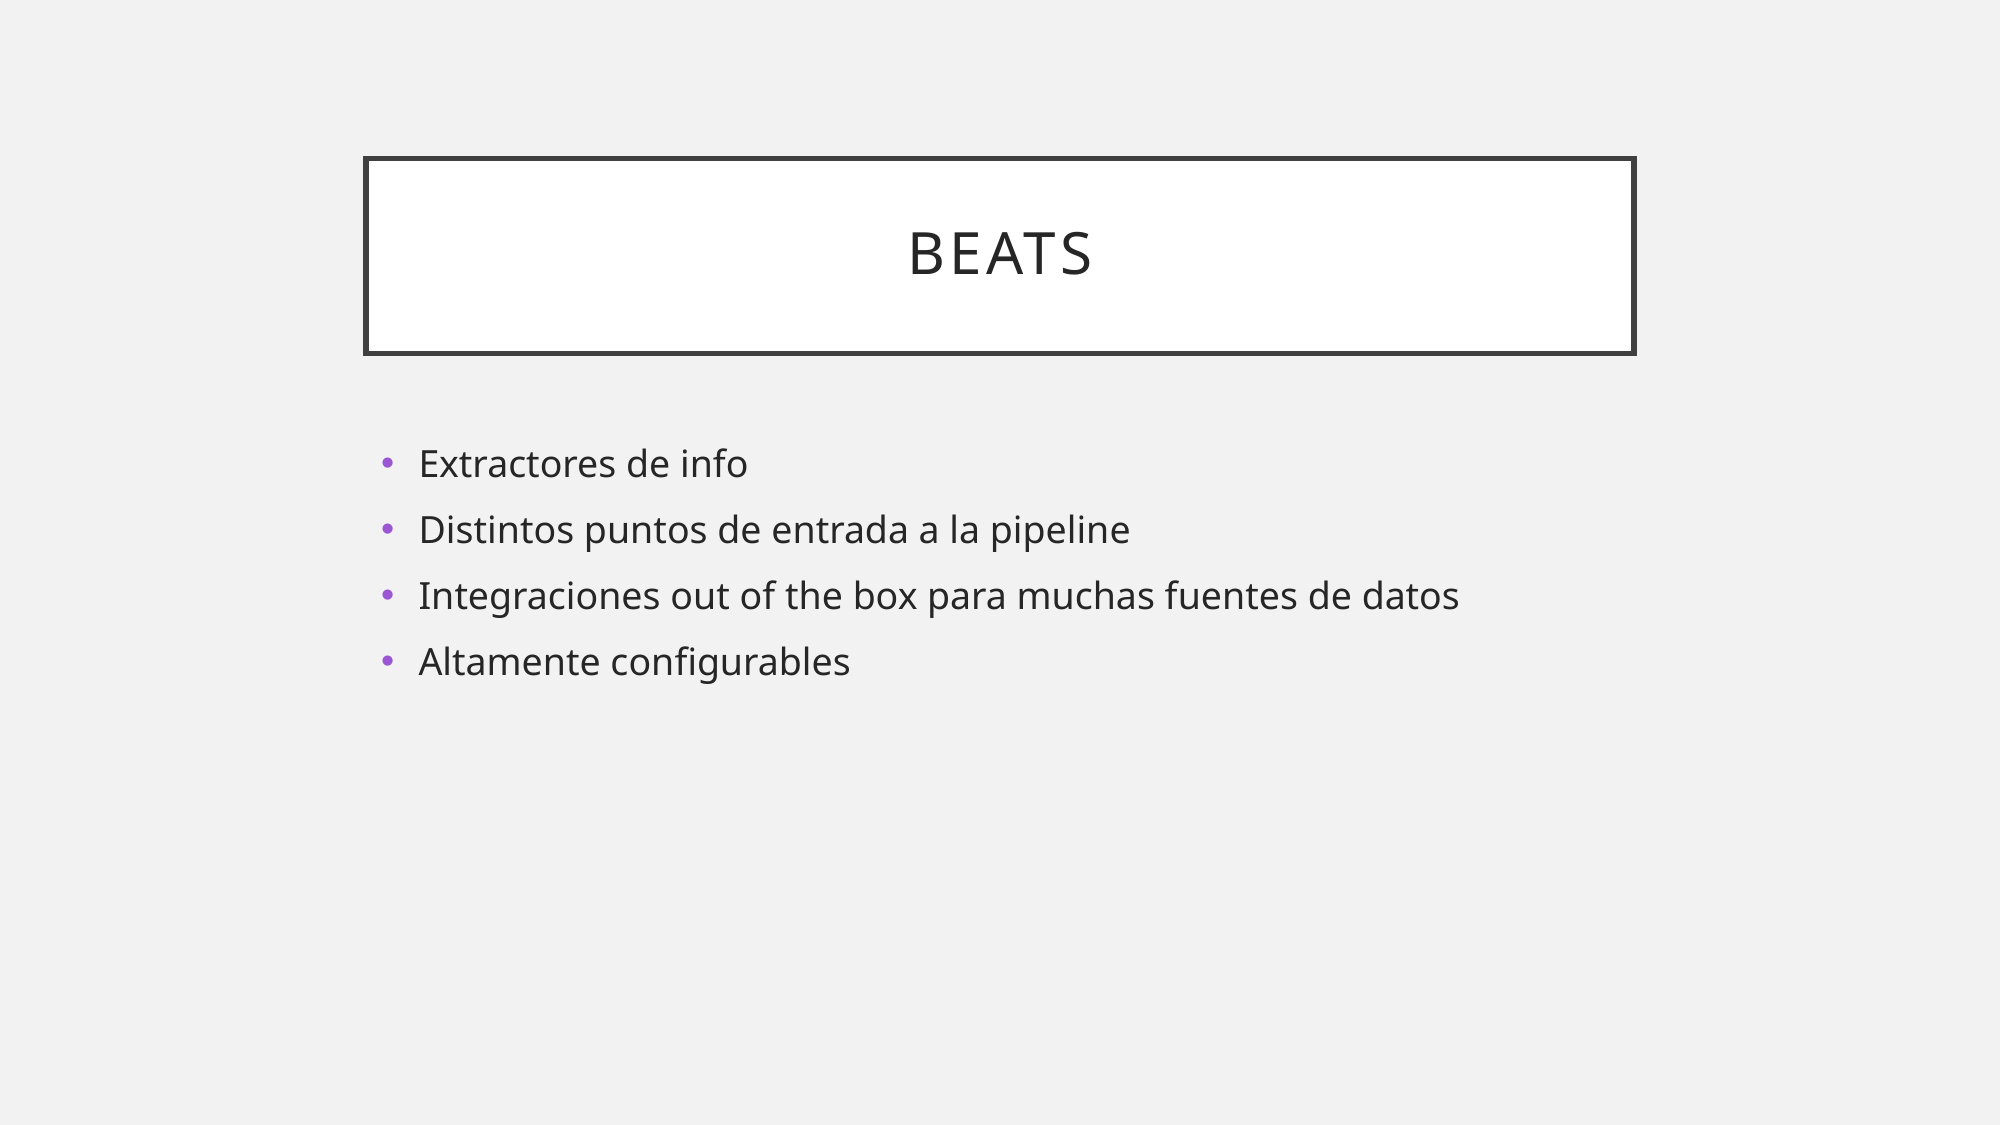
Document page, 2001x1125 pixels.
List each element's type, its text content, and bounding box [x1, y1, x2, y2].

title Beats [363, 156, 1637, 356]
list Extractores de info Distintos puntos de entrada a la pipeline Integraciones out of the box para muchas fuentes de datos Altamente configurables [366, 432, 1634, 942]
